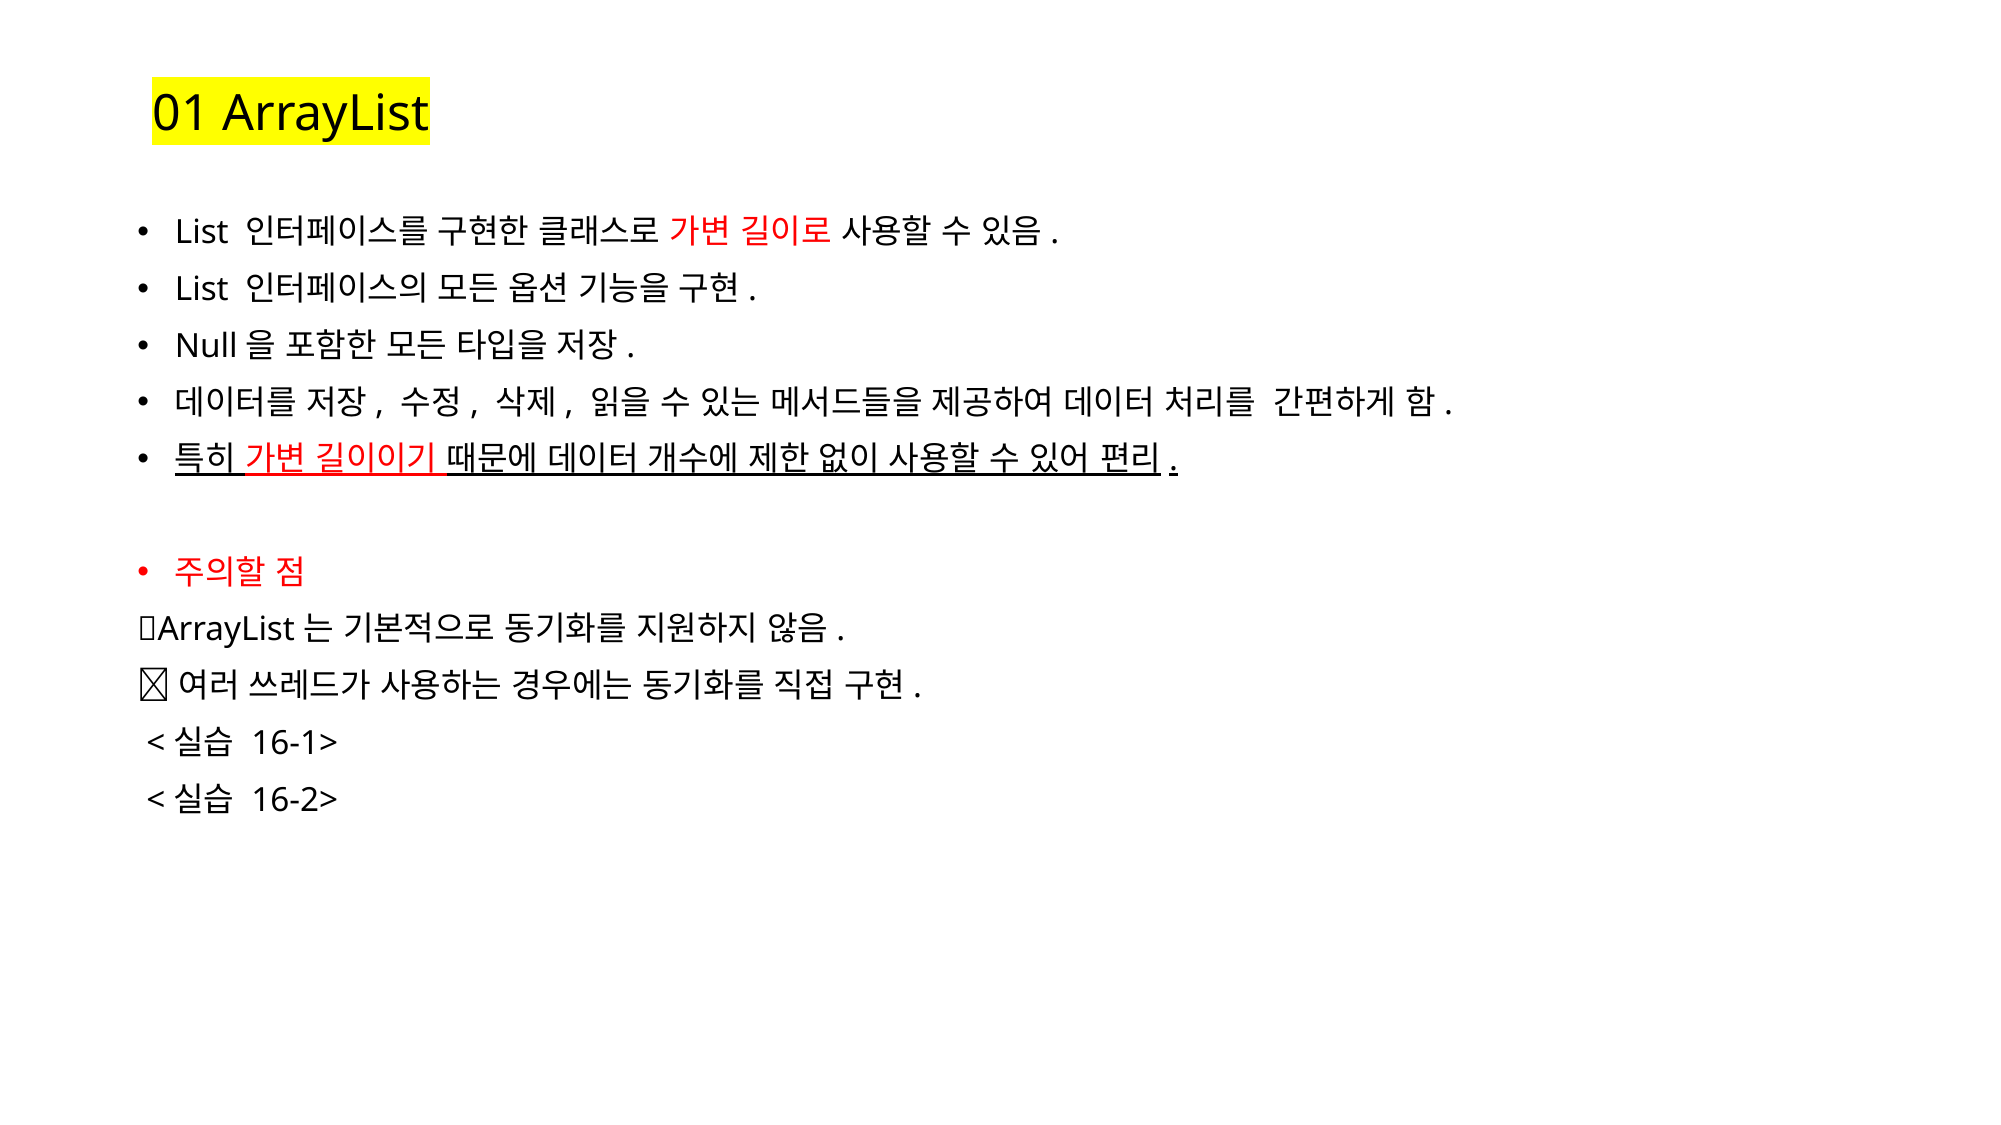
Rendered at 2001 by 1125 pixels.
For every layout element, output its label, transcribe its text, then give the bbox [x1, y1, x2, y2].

list List 인터페이스를 구현한 클래스로 가변 길이로 사용할 수 있음. List 인터페이스의 모든 옵션 기능을 구현. Null을 포함한 모든 타입을 저장. 데이터를 저장, 수정, 삭제, 읽을 수 있는 메서드들을 제공하여 데이터 처리를 간편하게 함. 특히 가변 길이이기 때문에 데이터 개수에 제한 없이 사용할 수 있어 편리. 주의할 점 ArrayList는 기본적으로 동기화를 지원하지 않음. 여러 쓰레드가 사용하는 경우에는 동기화를 직접 구현. <실습 16-1> <실습 16-2> [122, 207, 1848, 1033]
title 01 ArrayList [137, 59, 1863, 170]
